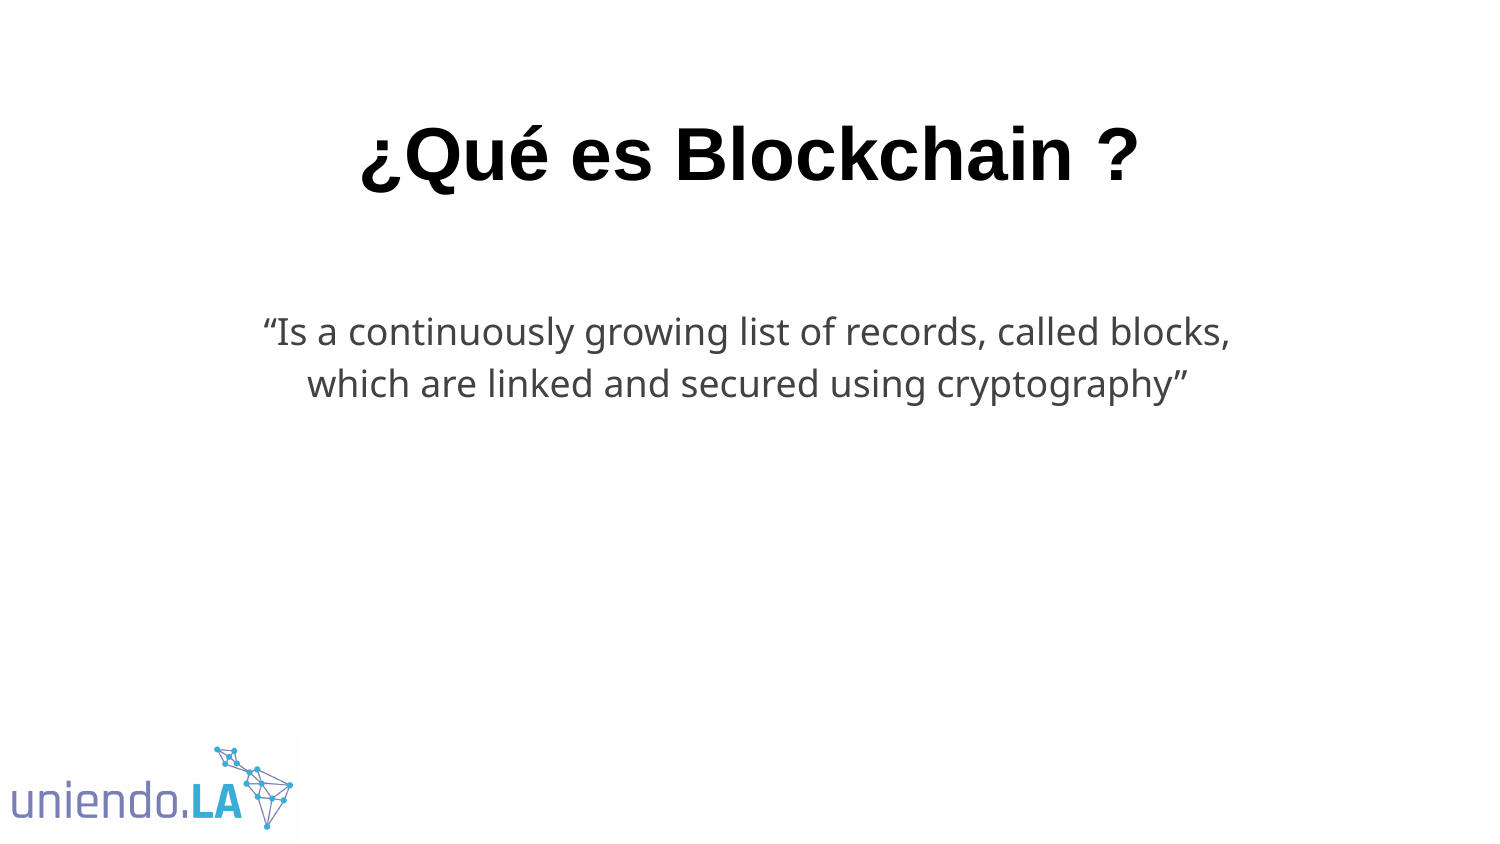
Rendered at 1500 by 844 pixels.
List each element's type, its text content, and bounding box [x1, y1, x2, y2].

text_box “Is a continuously growing list of records, called blocks, which are linked and secured using cryptography” [217, 286, 1279, 606]
picture [0, 736, 301, 844]
text_box ¿Qué es Blockchain ? [297, 90, 1203, 239]
